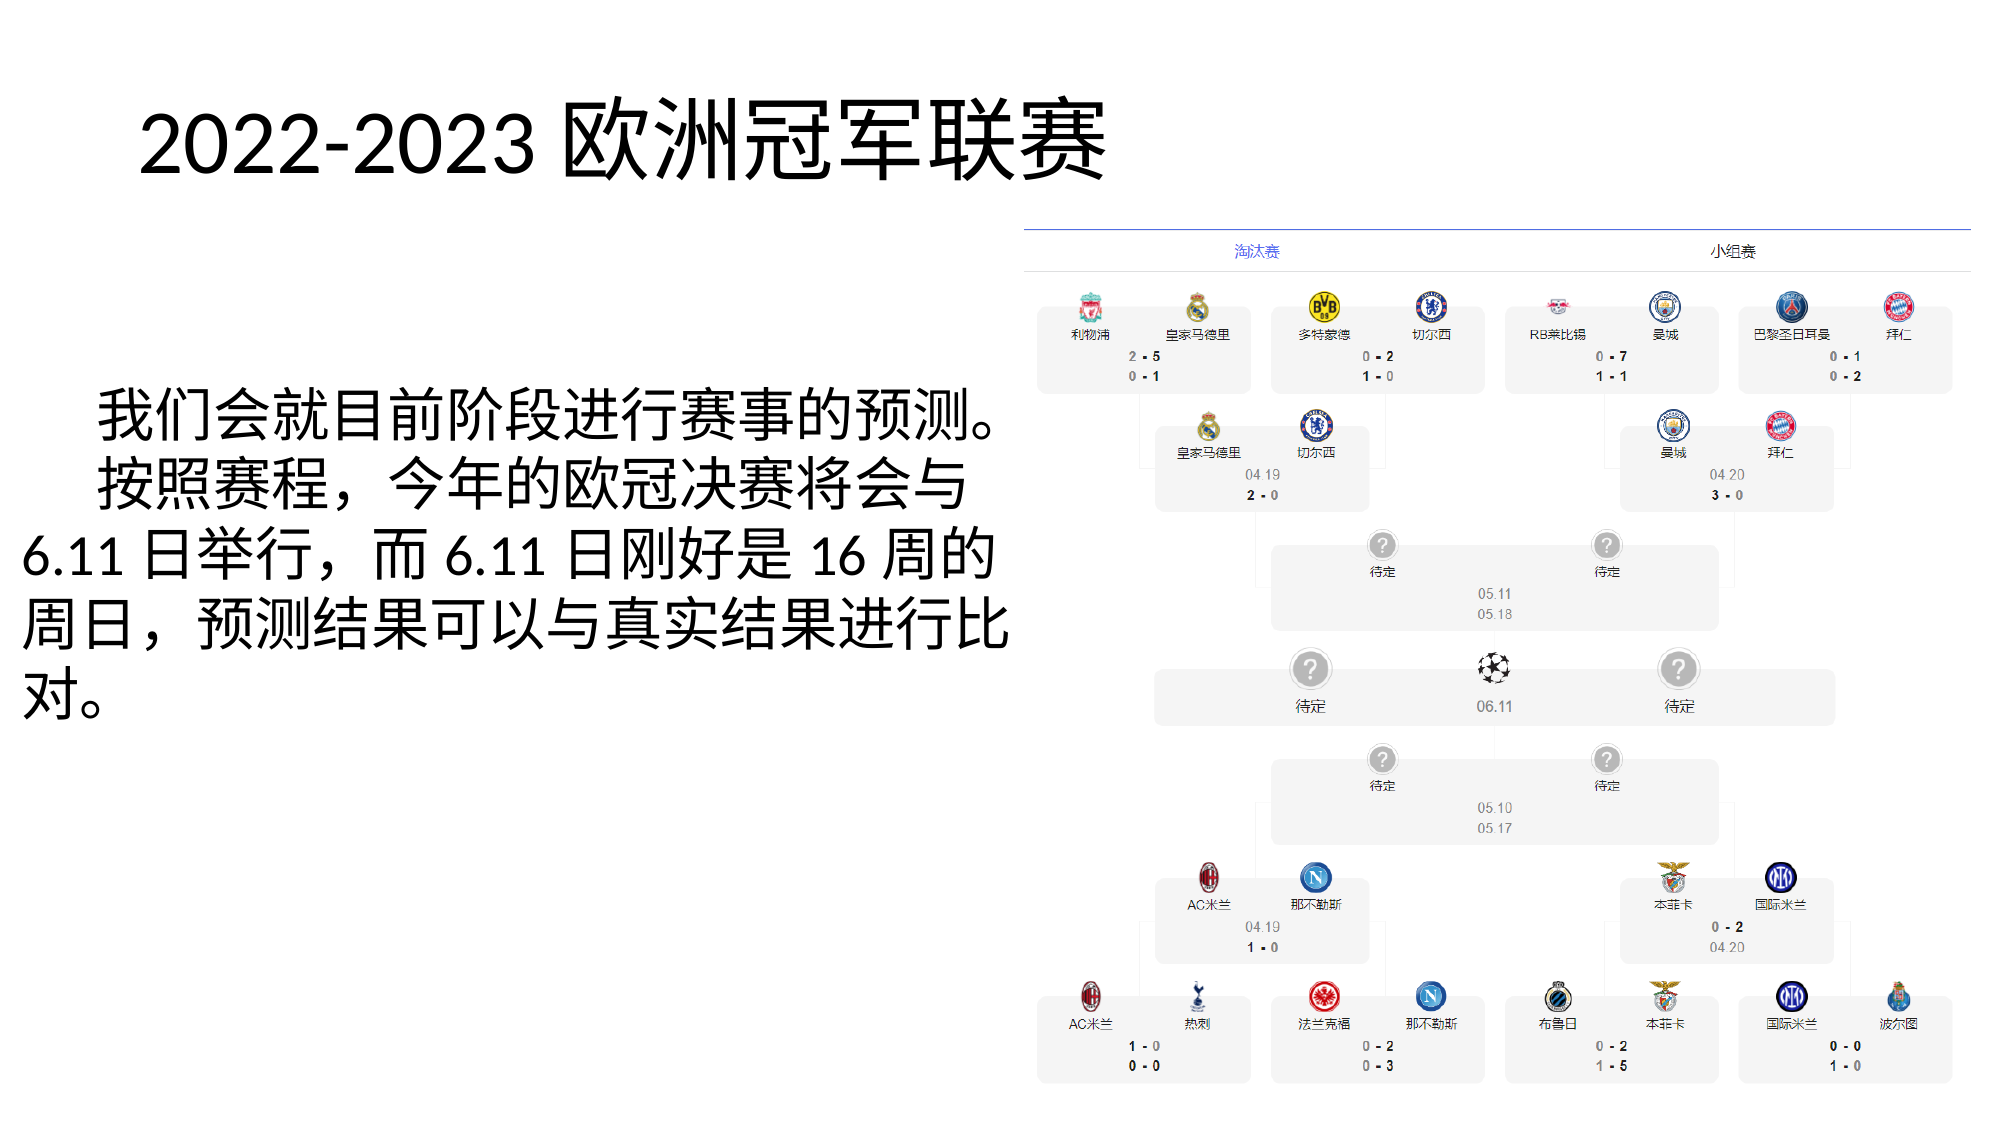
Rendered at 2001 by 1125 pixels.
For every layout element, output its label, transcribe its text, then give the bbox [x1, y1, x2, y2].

title 2022-2023欧洲冠军联赛 [122, 35, 1848, 253]
text_box 我们会就目前阶段进行赛事的预测。 按照赛程，今年的欧冠决赛将会与6.11日举行，而6.11日刚好是16周的周日，预测结果可以与真实结果进行比对。 [6, 370, 1023, 735]
picture [1023, 229, 2000, 1125]
